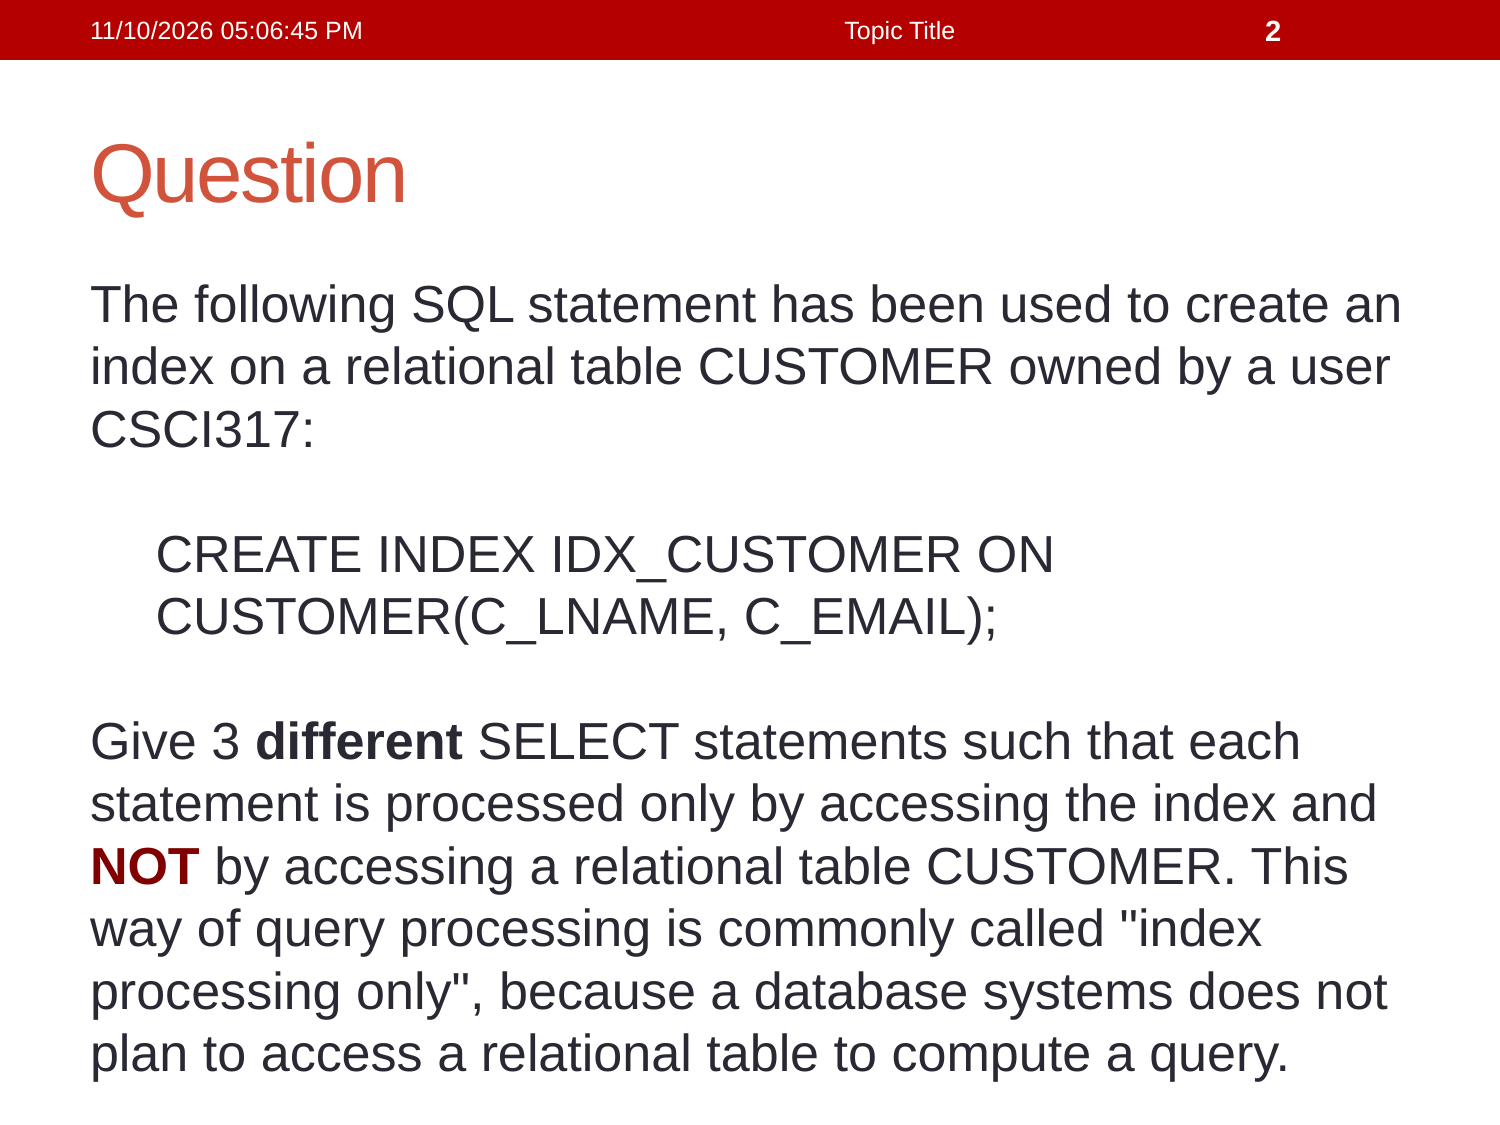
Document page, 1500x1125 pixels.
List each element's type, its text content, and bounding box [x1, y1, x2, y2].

list The following SQL statement has been used to create an index on a relational table CUSTOMER owned by a user CSCI317: CREATE INDEX IDX_CUSTOMER ON CUSTOMER(C_LNAME, C_EMAIL); Give 3 different SELECT statements such that each statement is processed only by accessing the index and NOT by accessing a relational table CUSTOMER. This way of query processing is commonly called "index processing only", because a database systems does not plan to access a relational table to compute a query. [75, 262, 1425, 1063]
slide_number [75, 3, 550, 57]
slide_number 2 [1250, 3, 1425, 57]
footer Topic Title [562, 3, 1238, 57]
title Question [75, 87, 1425, 250]
